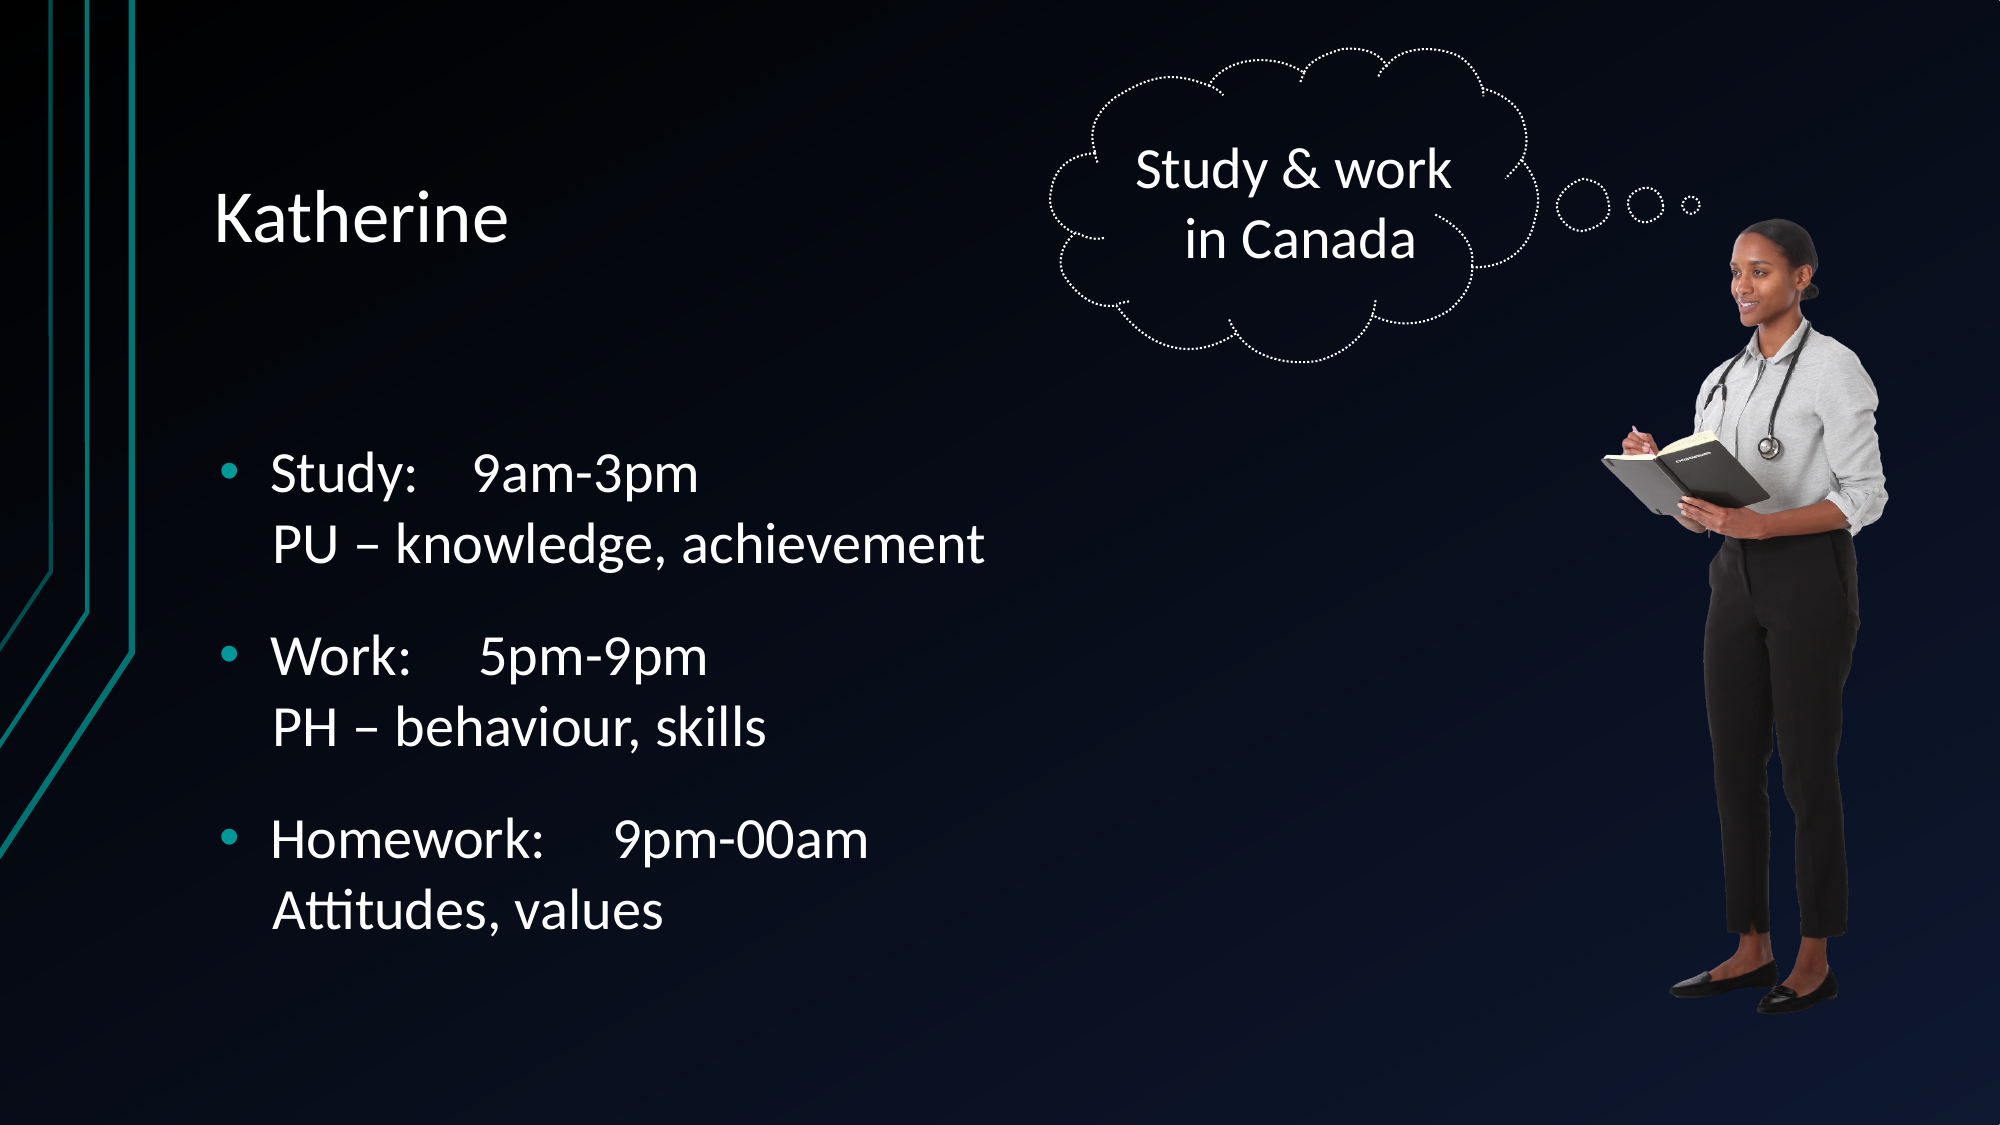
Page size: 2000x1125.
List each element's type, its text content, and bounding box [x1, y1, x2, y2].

text_box Study & work in Canada [1047, 46, 1541, 365]
text_box Study: 9am-3pm PU – knowledge, achievement Work: 5pm-9pm PH – behaviour, skills Homework: 9pm-00am Attitudes, values [199, 432, 1136, 993]
picture [1599, 217, 1889, 1015]
text_box Study & work in Canada [1554, 176, 1612, 234]
text_box Katherine [199, 160, 878, 266]
text_box Study & work in Canada [1679, 194, 1702, 216]
text_box Study & work in Canada [1626, 185, 1666, 216]
